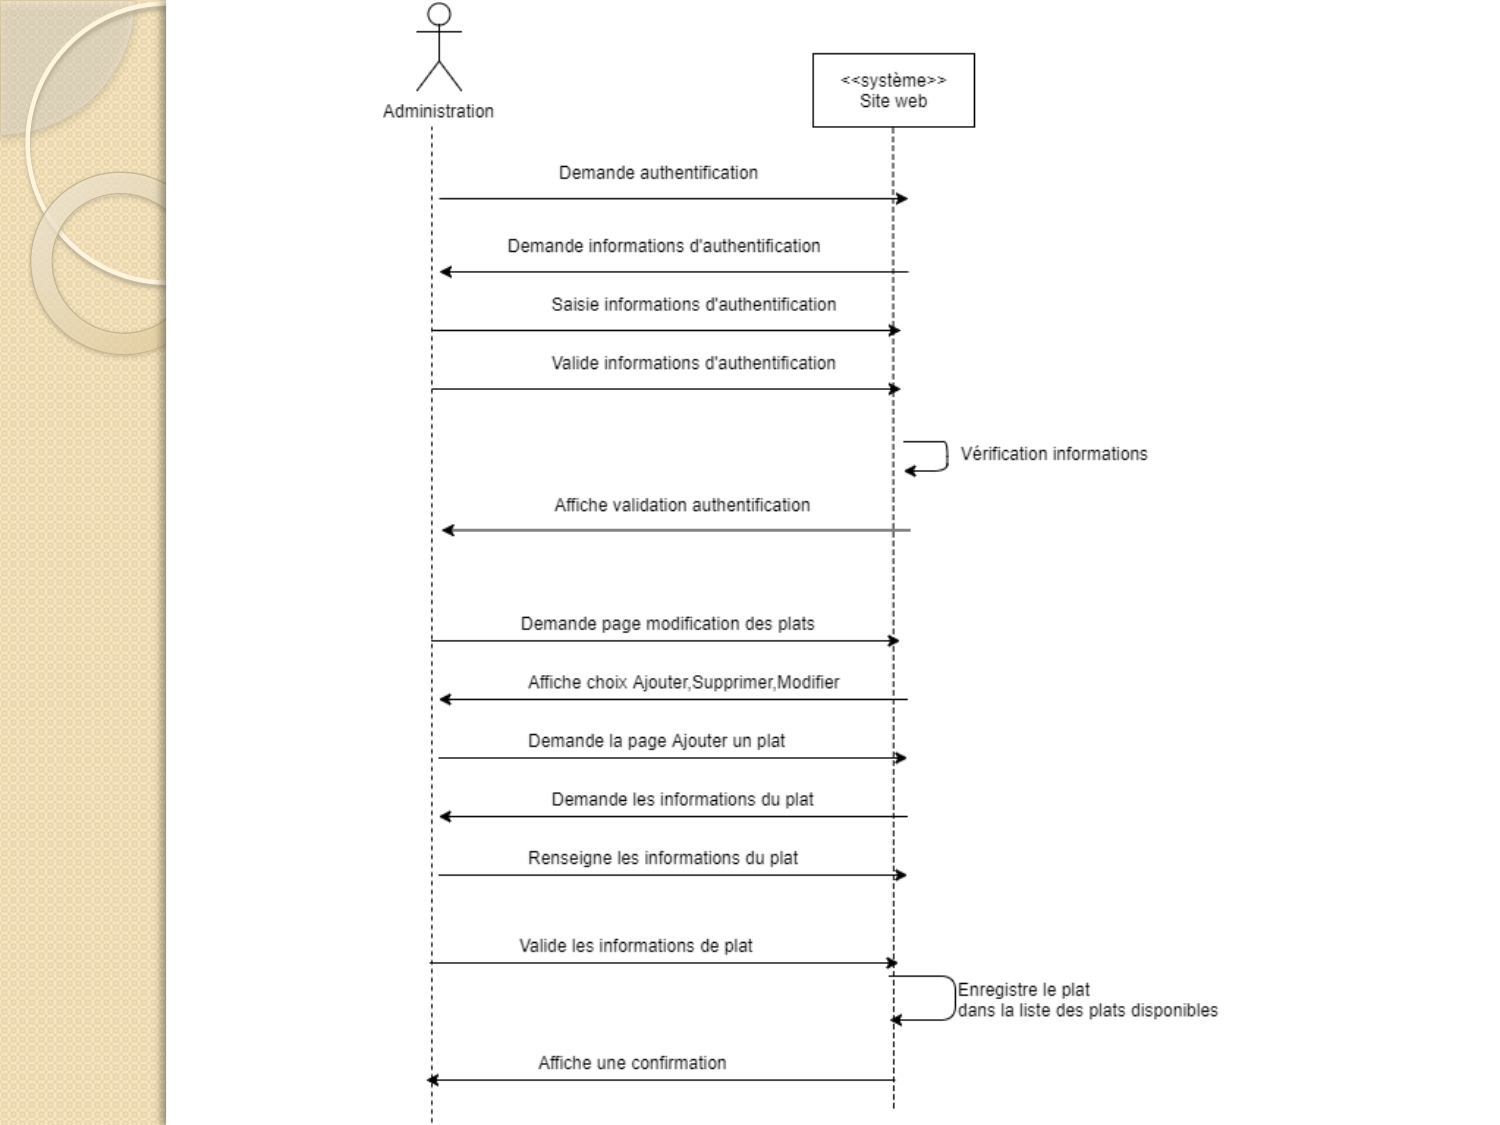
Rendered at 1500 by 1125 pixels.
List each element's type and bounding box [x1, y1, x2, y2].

list [383, 1, 1235, 1125]
